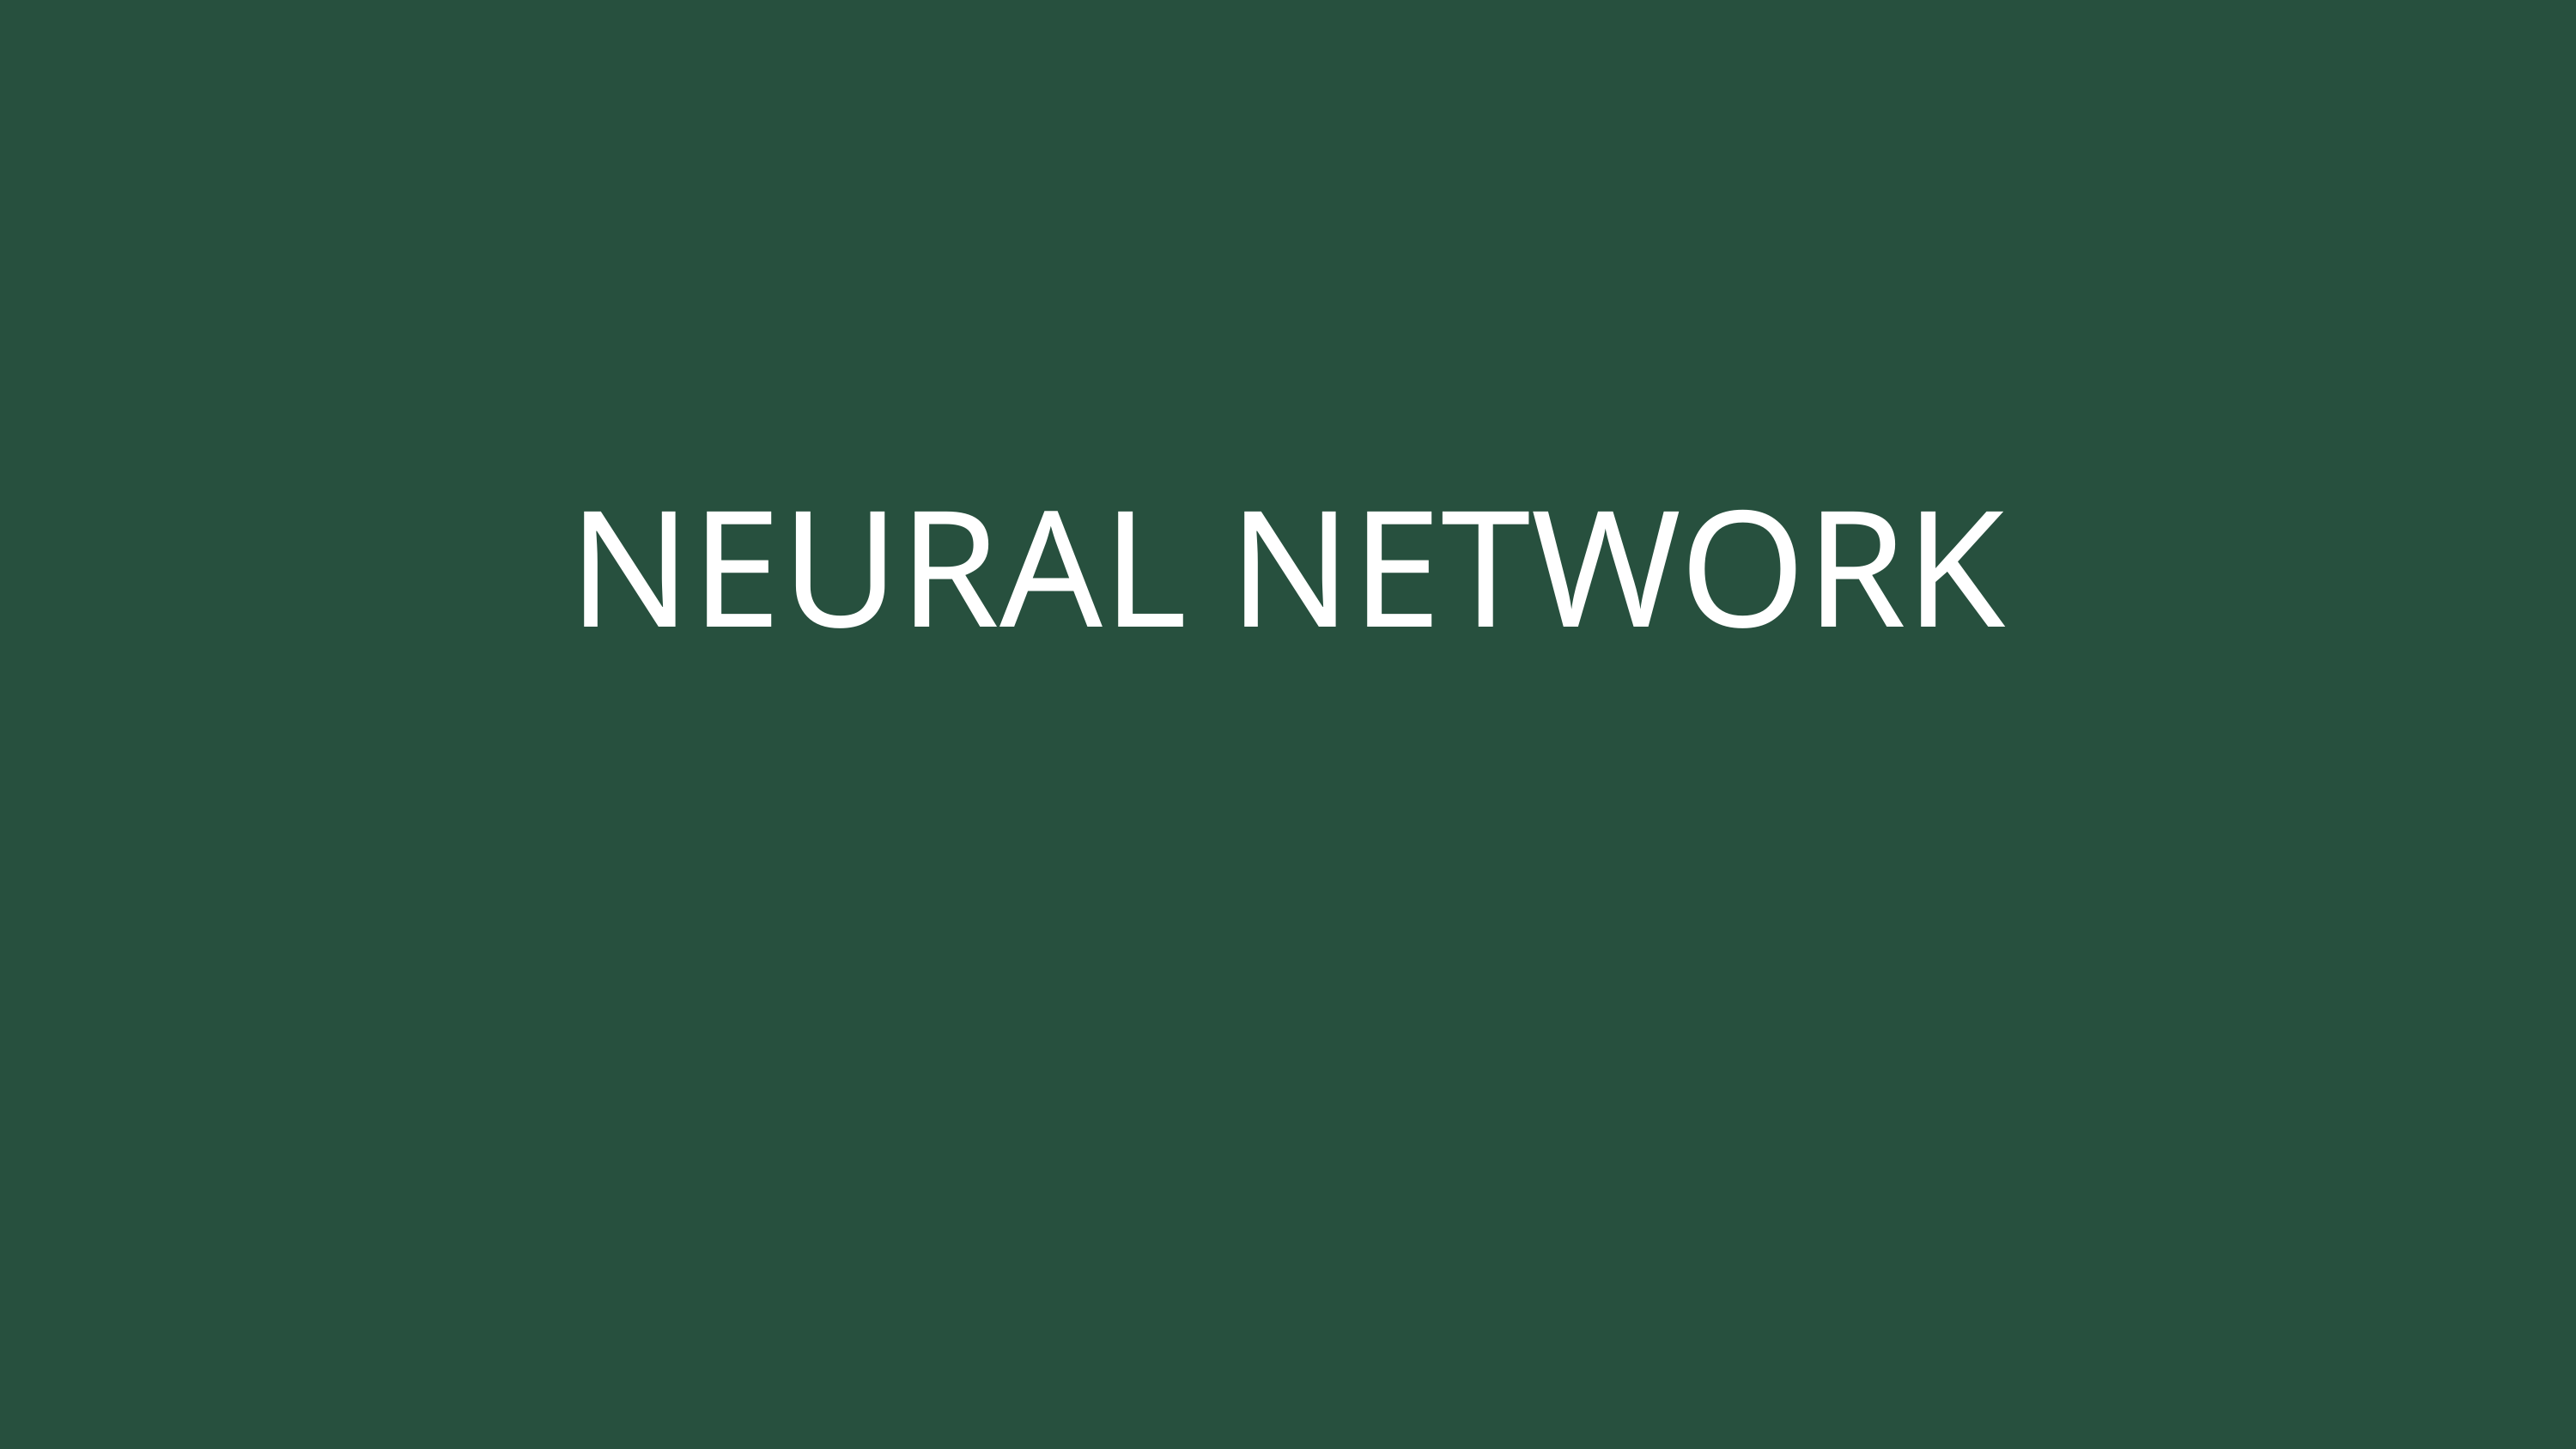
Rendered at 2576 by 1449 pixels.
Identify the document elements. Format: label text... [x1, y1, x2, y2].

text_box NEURAL NETWORK [271, 433, 2305, 886]
